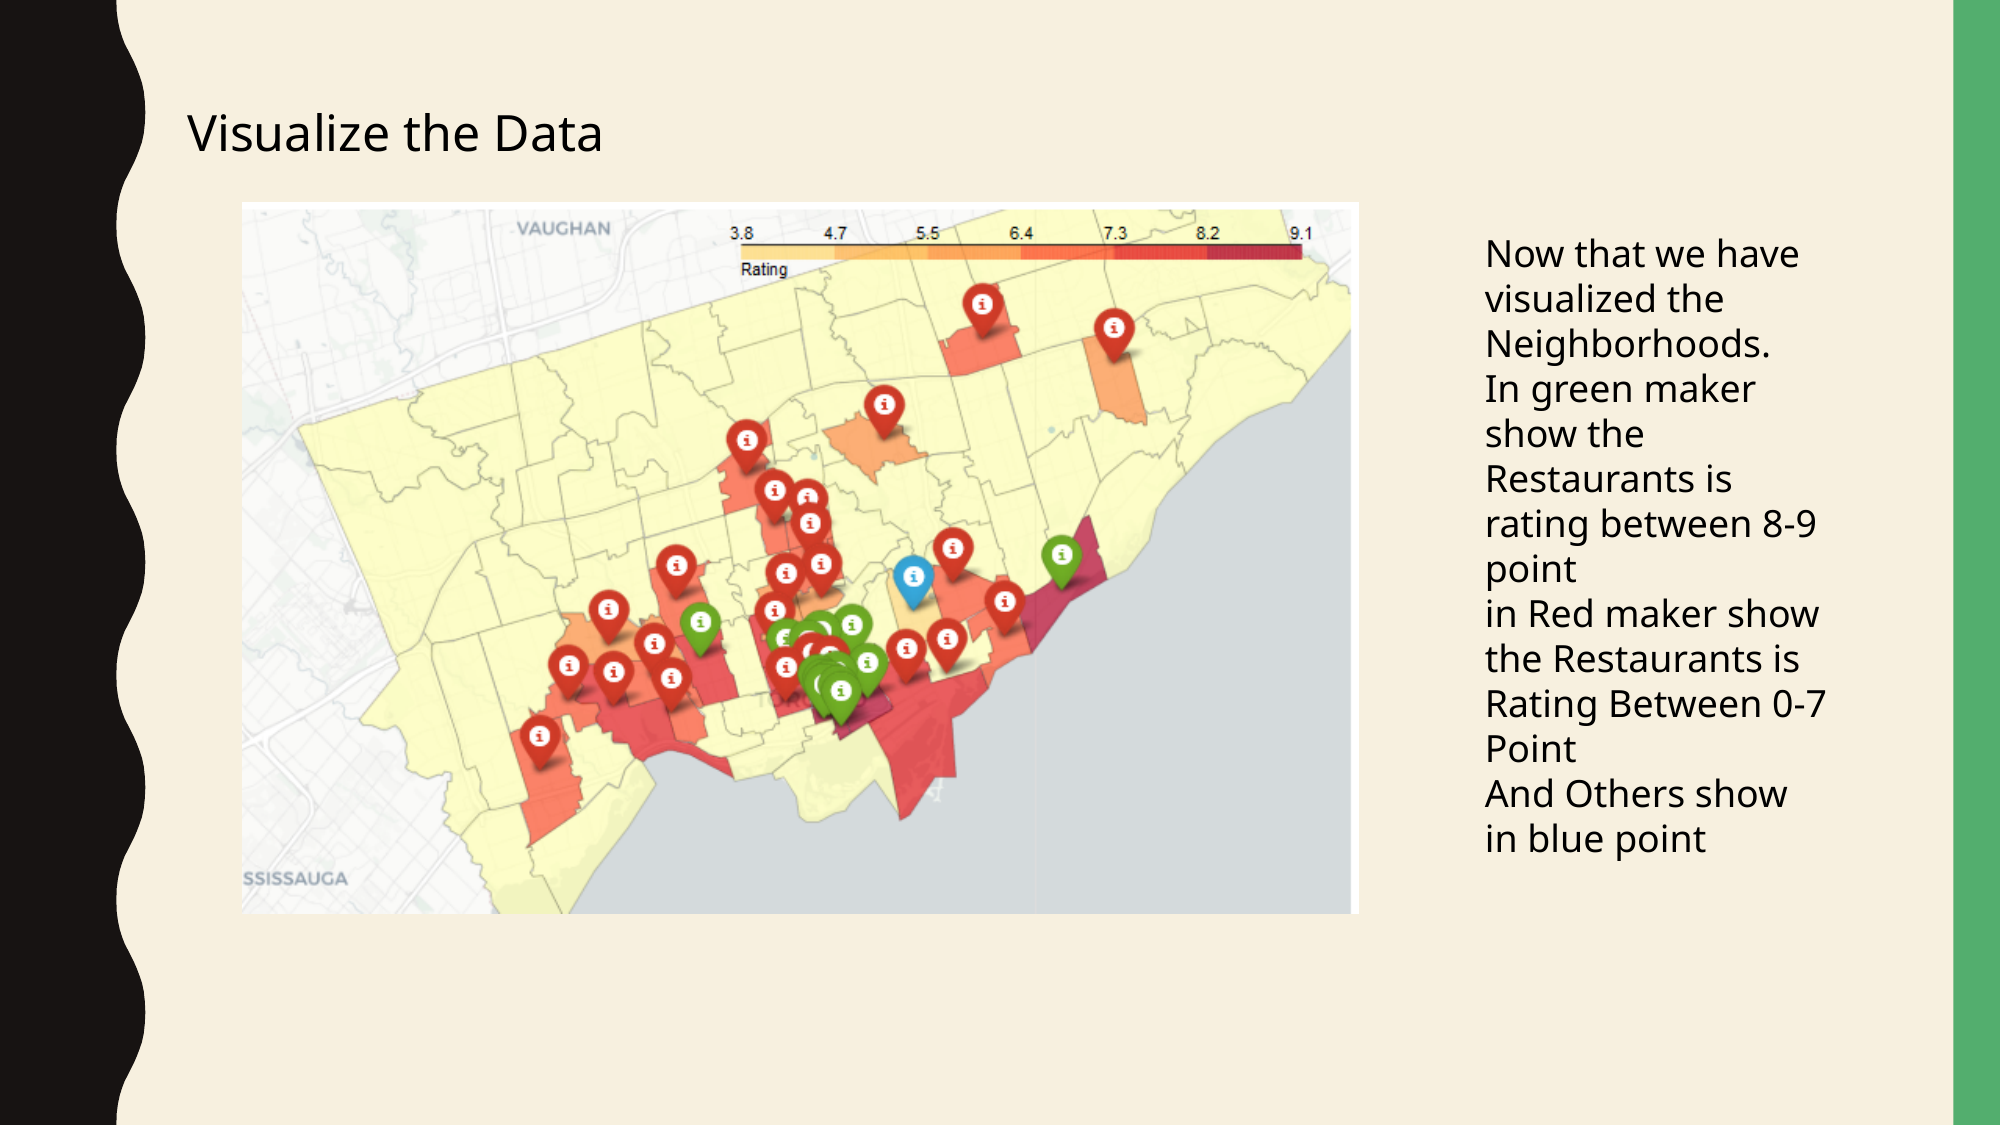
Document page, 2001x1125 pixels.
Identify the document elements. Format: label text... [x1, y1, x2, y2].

text_box Now that we have visualized the Neighborhoods. In green maker show the Restaurants is rating between 8-9 point in Red maker show the Restaurants is Rating Between 0-7 Point And Others show in blue point [1469, 222, 1843, 868]
picture [242, 202, 1359, 914]
text_box Visualize the Data [172, 94, 1196, 169]
